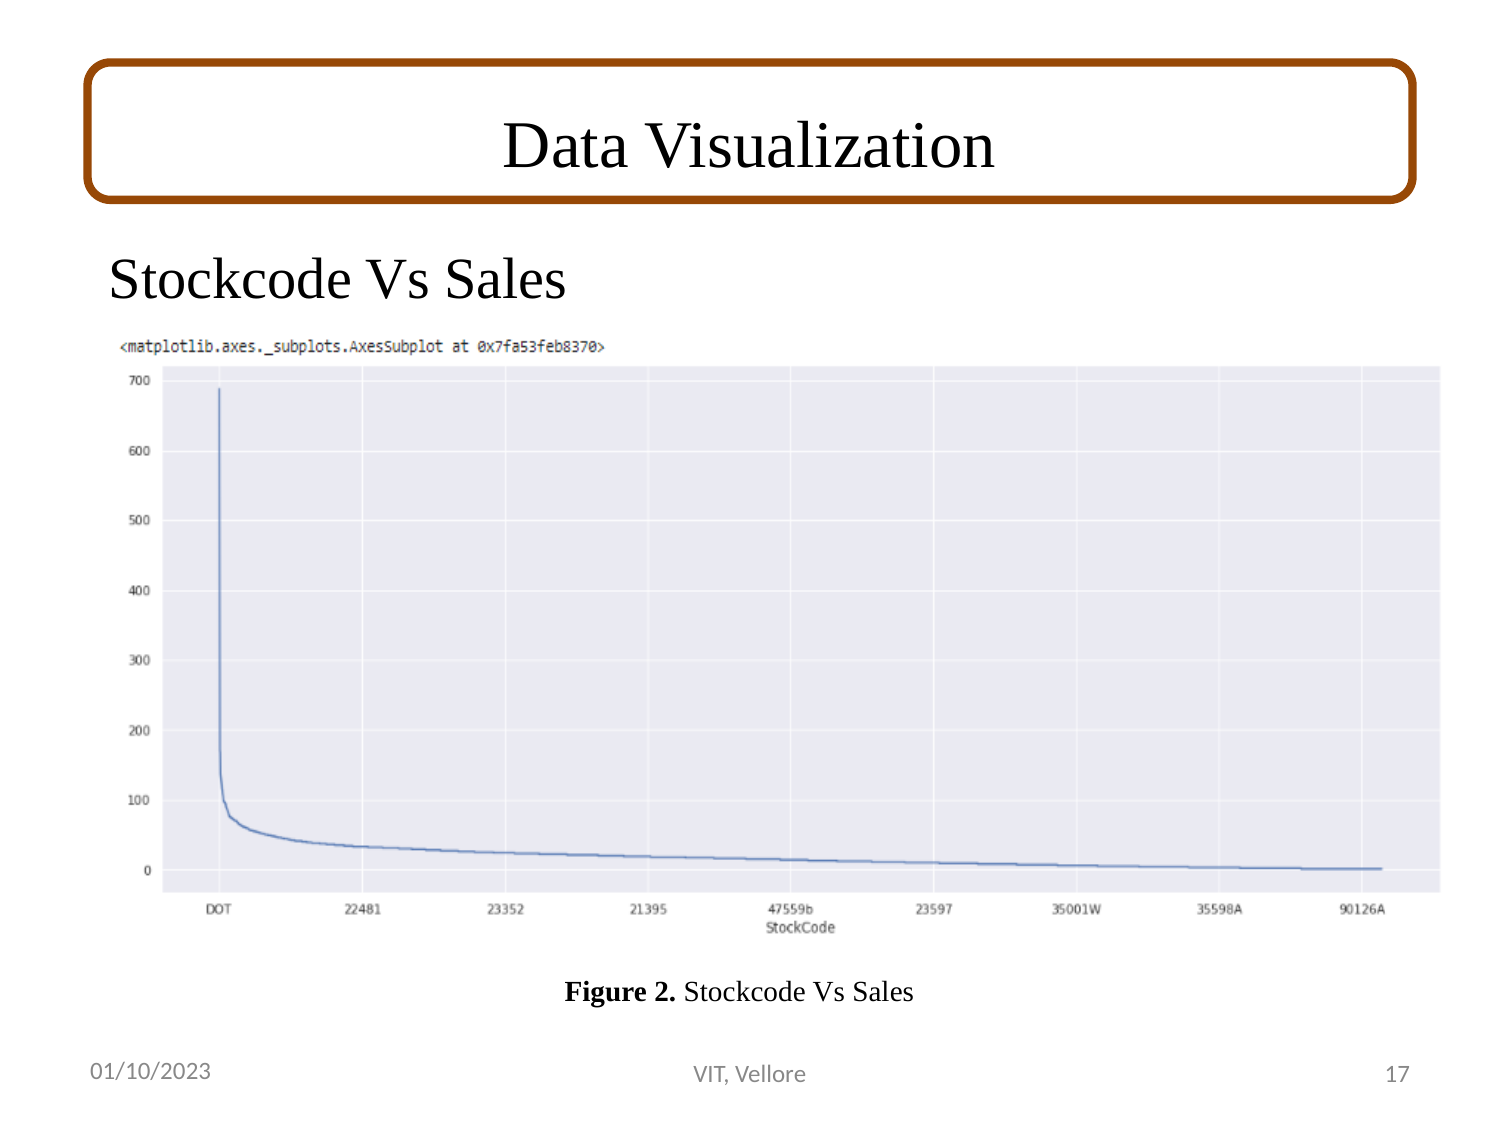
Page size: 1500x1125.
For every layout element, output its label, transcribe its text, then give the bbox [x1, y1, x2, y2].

title Data Visualization [75, 47, 1425, 235]
footer VIT, Vellore [512, 1042, 988, 1103]
picture [108, 332, 1478, 943]
slide_number 17 [1074, 1042, 1425, 1103]
text_box [87, 62, 1413, 200]
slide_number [75, 1039, 425, 1100]
list Stockcode Vs Sales [0, 232, 1350, 975]
text_box Figure 2. Stockcode Vs Sales [549, 964, 1075, 1050]
